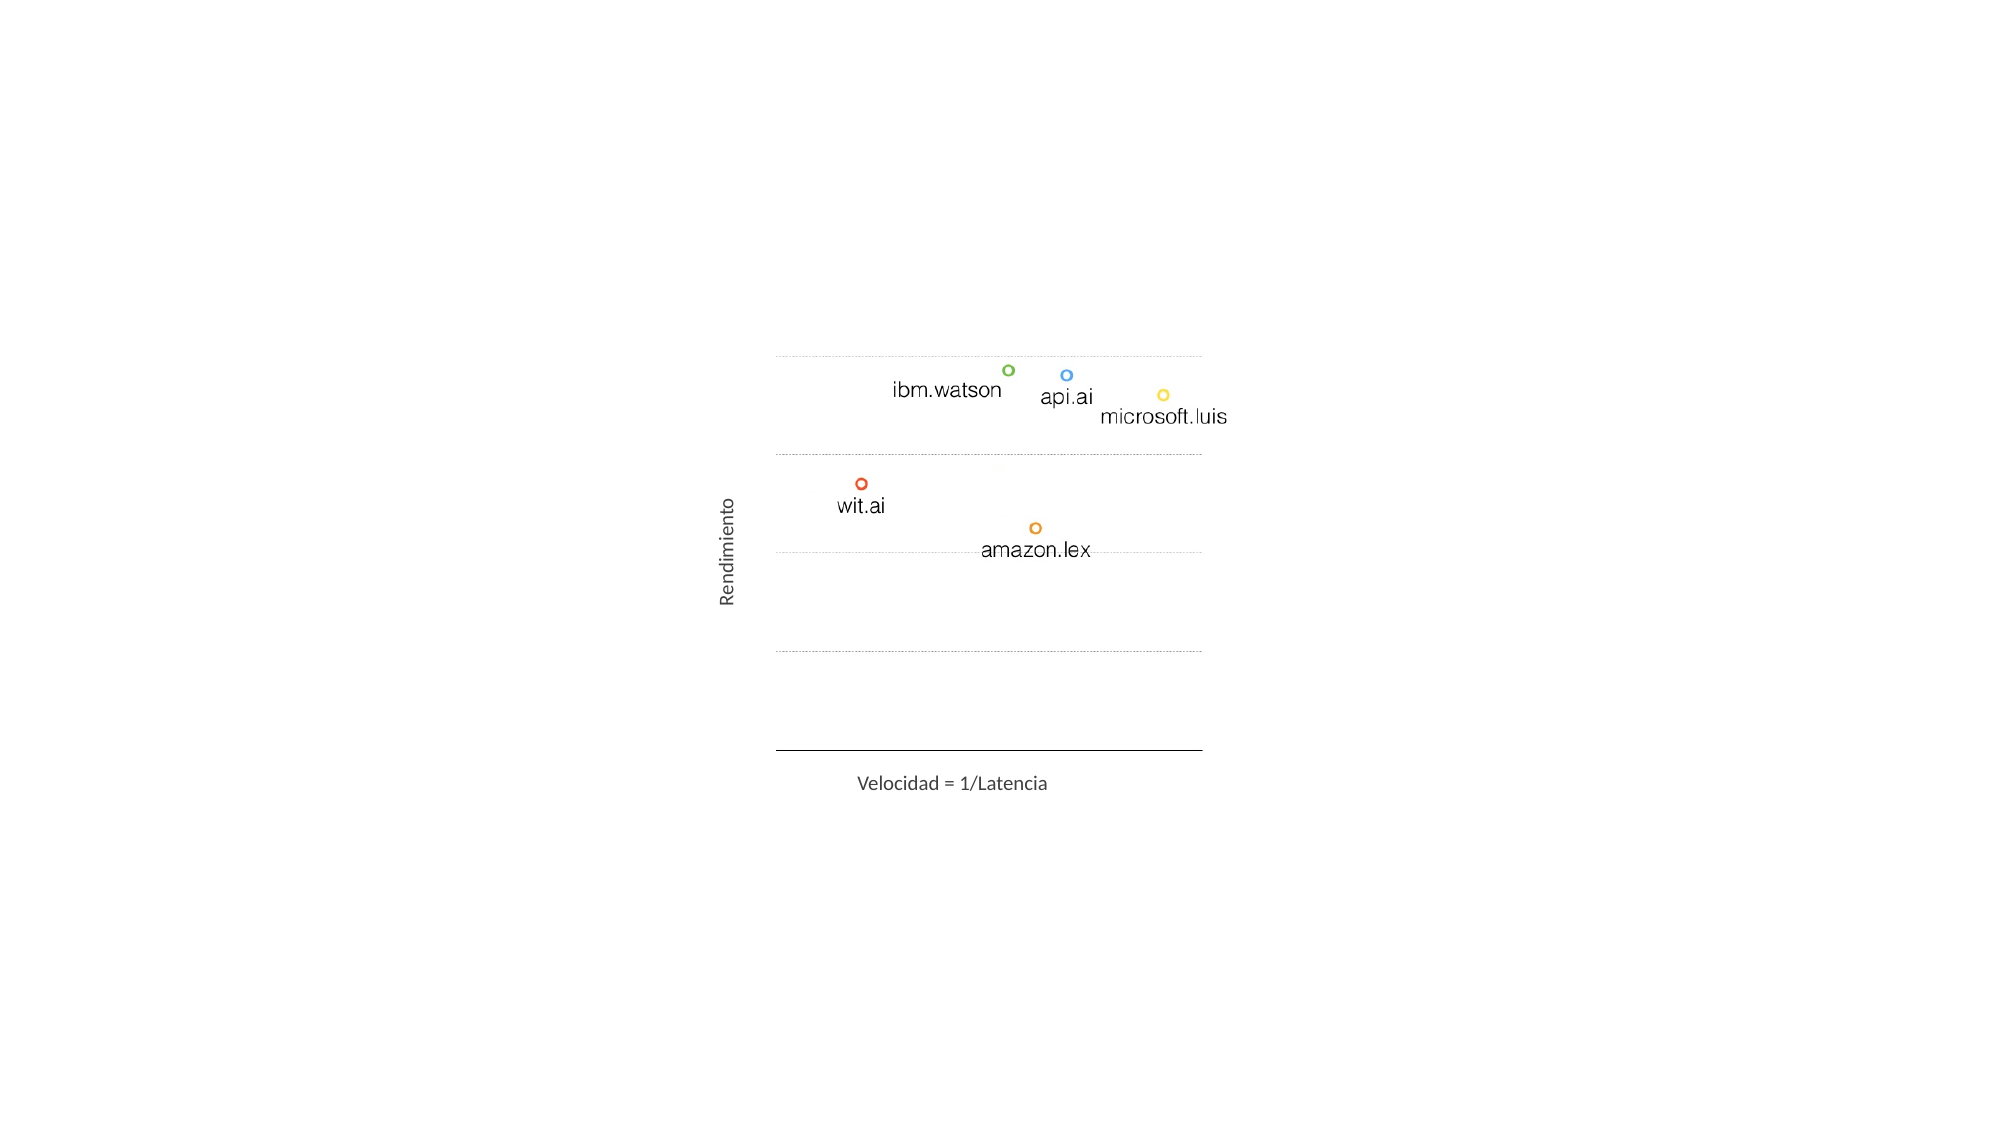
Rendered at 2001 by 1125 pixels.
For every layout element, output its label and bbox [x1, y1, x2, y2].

text_box [705, 331, 1292, 803]
